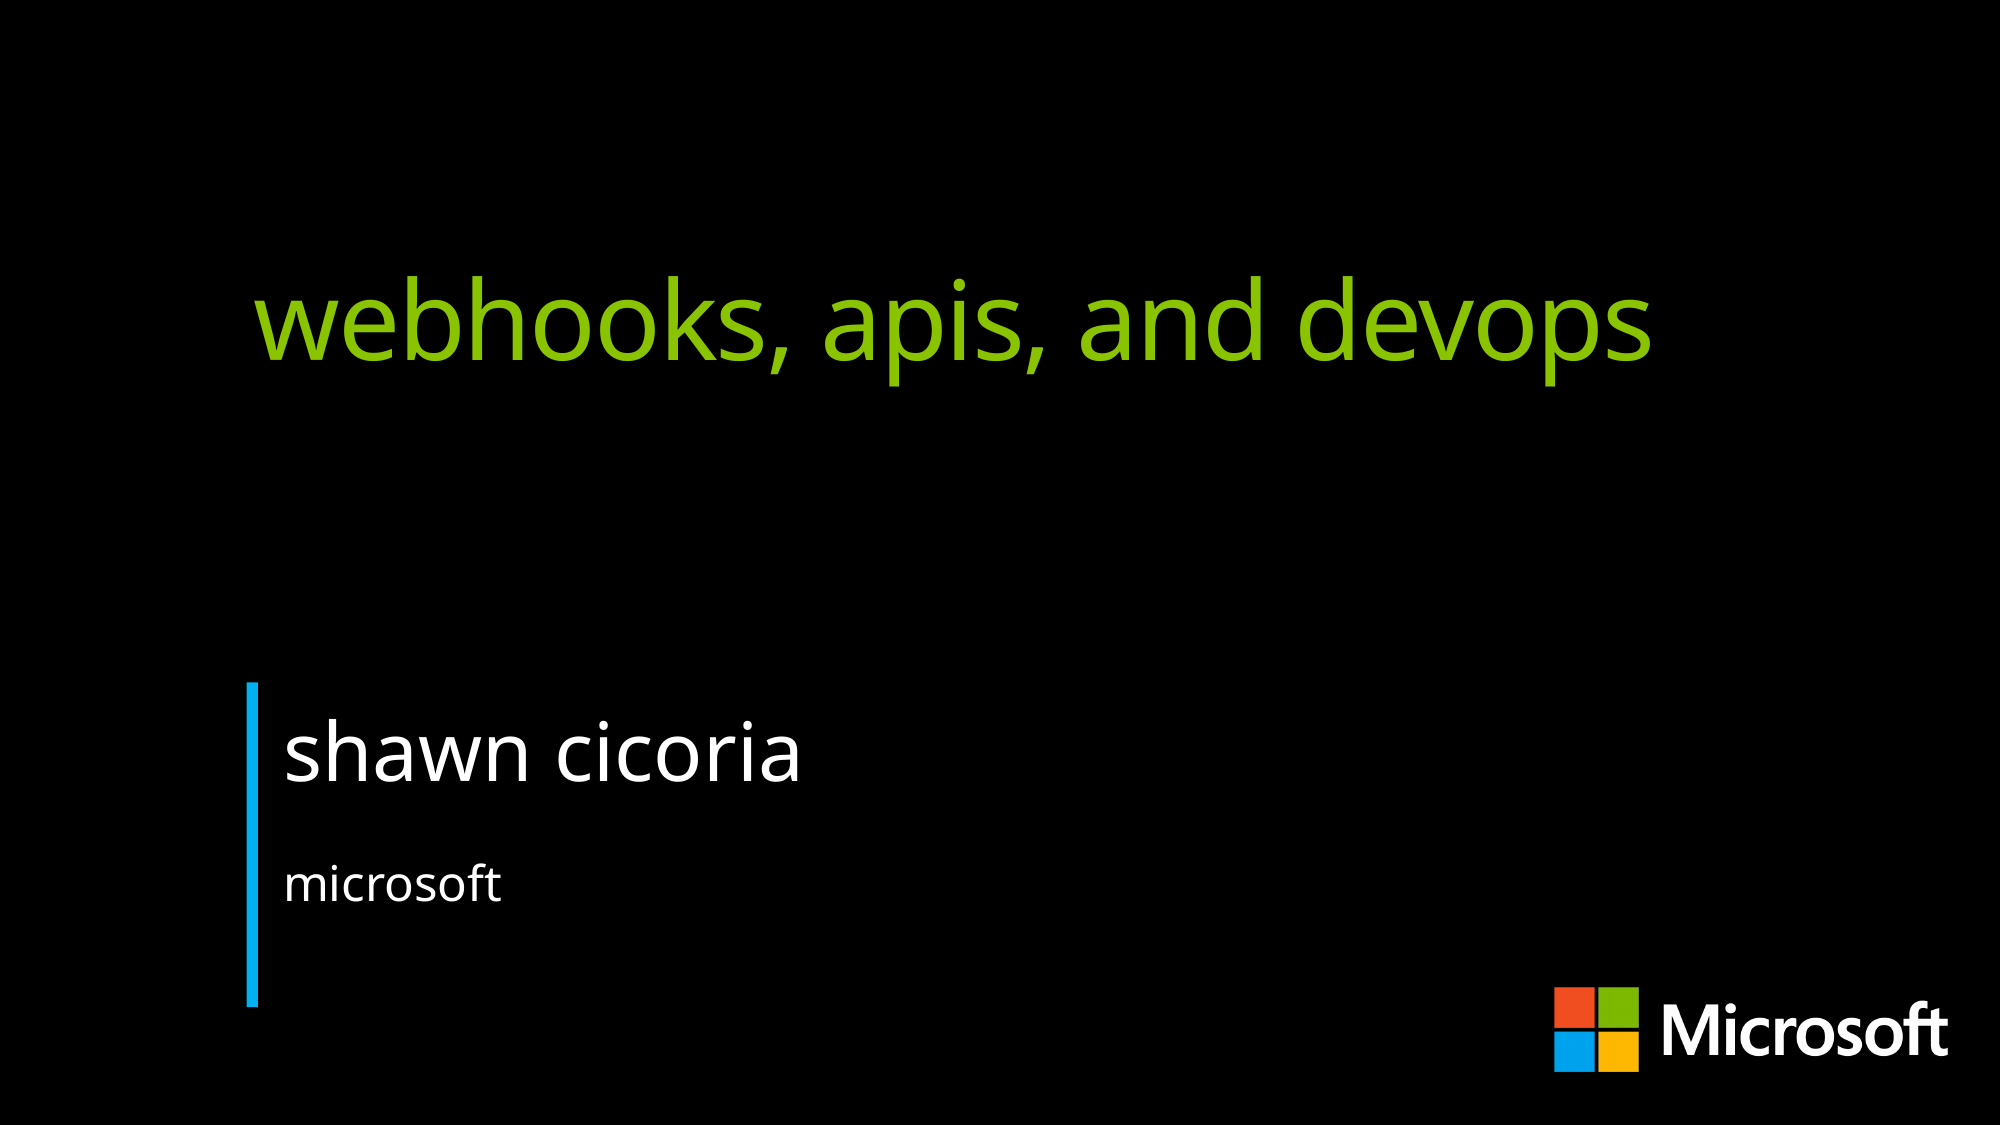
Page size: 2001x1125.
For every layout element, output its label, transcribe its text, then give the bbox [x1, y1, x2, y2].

picture [1553, 986, 1949, 1072]
text_box [246, 681, 259, 1008]
text_box webhooks, apis, and devops [230, 136, 1857, 399]
text_box shawn cicoria microsoft [259, 696, 1567, 926]
